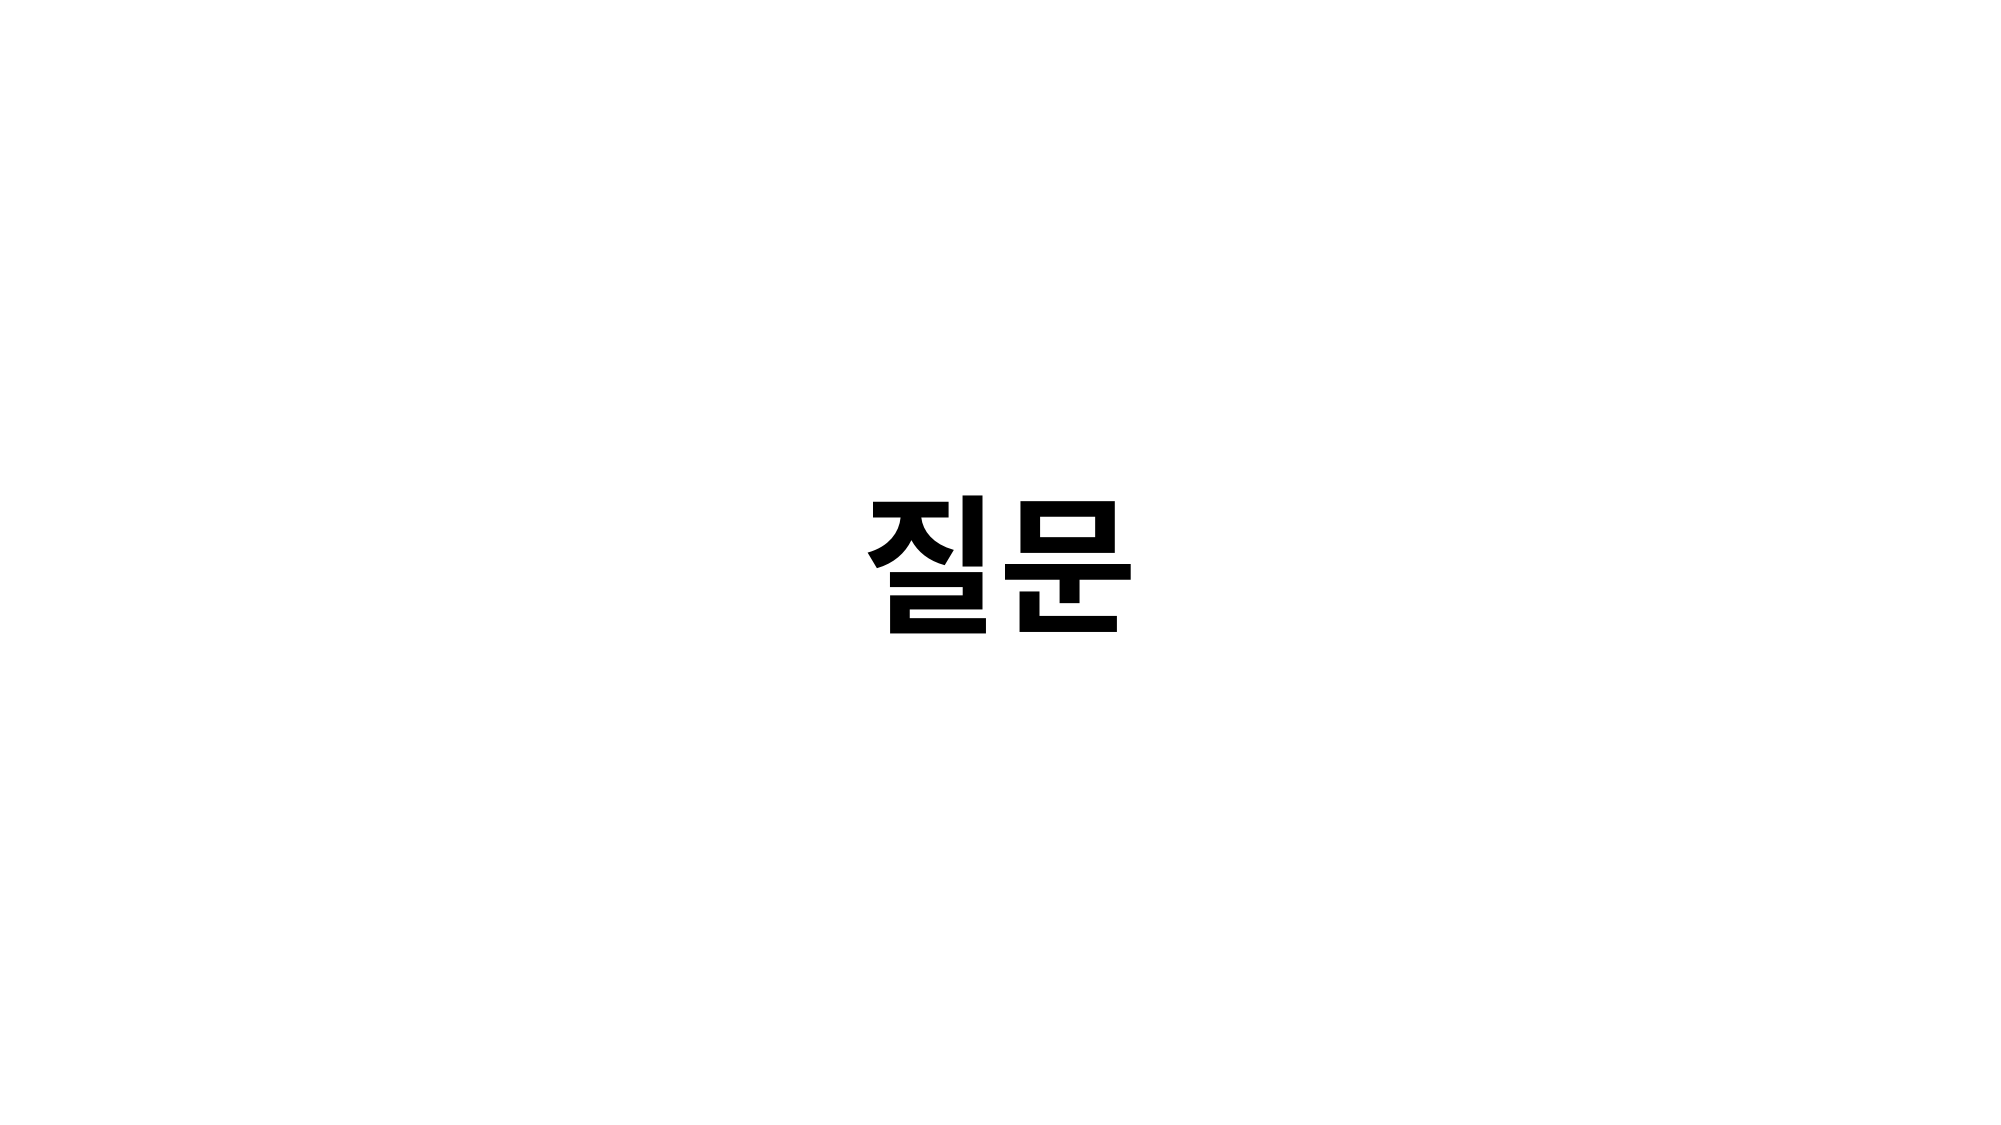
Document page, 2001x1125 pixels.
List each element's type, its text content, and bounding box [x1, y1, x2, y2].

text_box 질문 [175, 463, 1825, 659]
